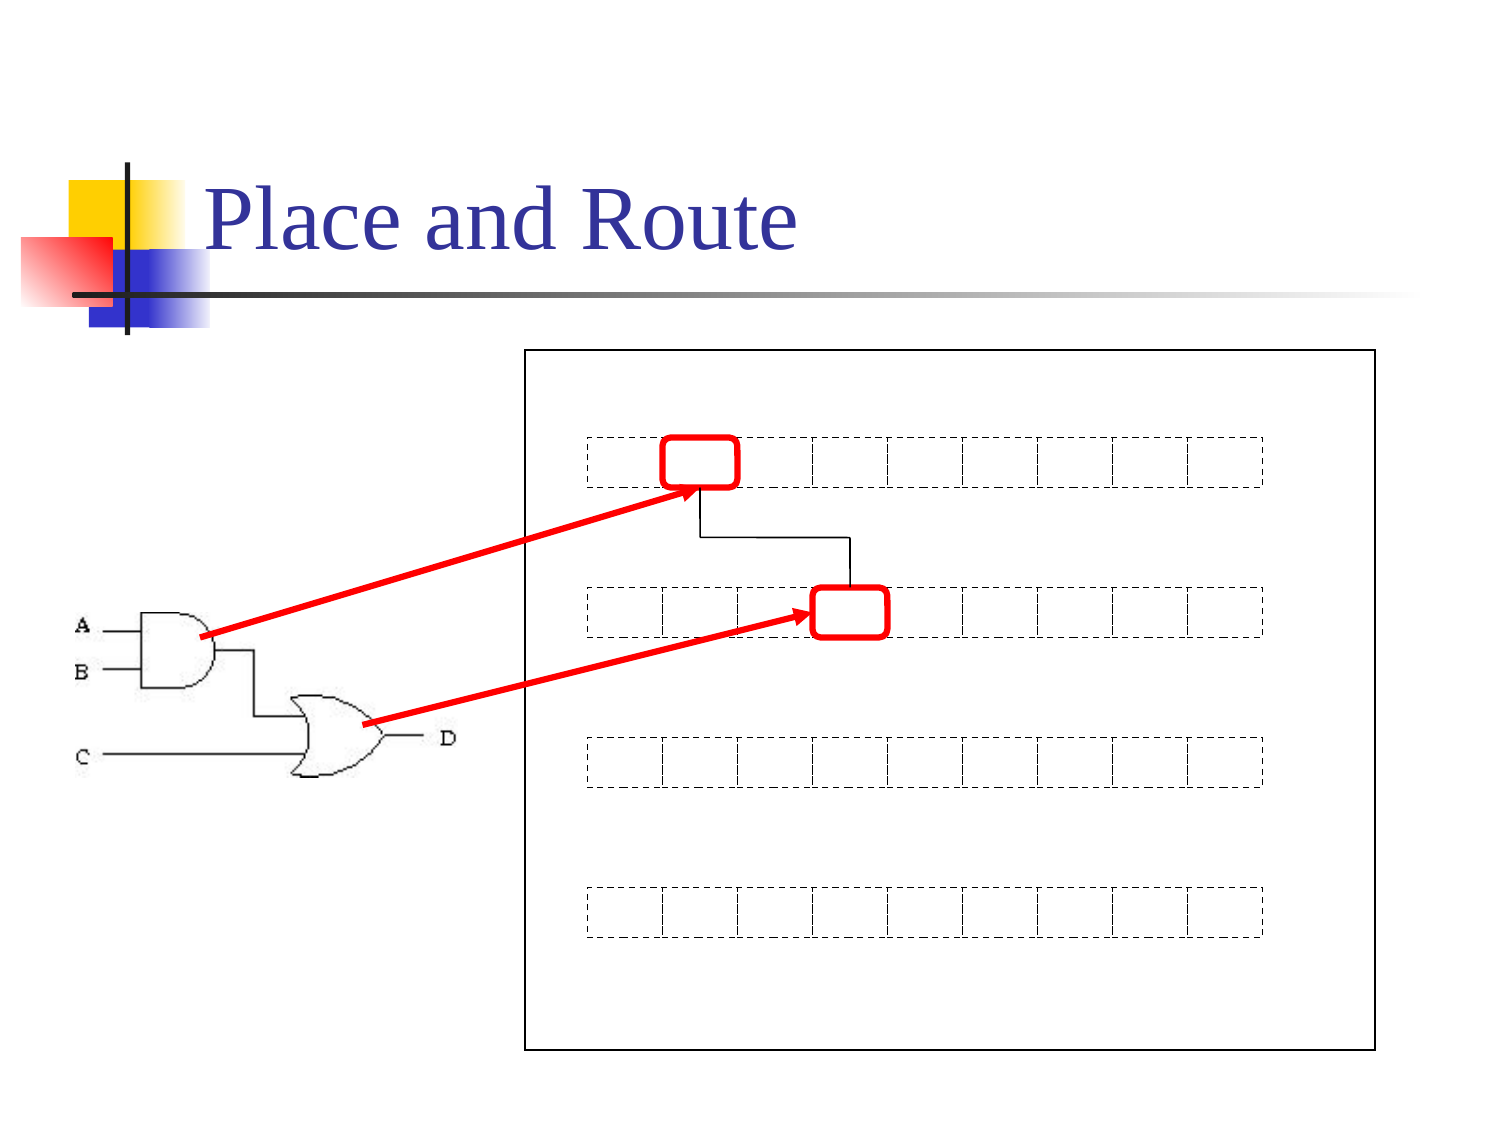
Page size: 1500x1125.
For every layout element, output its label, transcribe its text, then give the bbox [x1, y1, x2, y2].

title Place and Route [188, 35, 1468, 275]
picture [74, 612, 458, 778]
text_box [524, 349, 1375, 1050]
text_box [699, 487, 850, 588]
